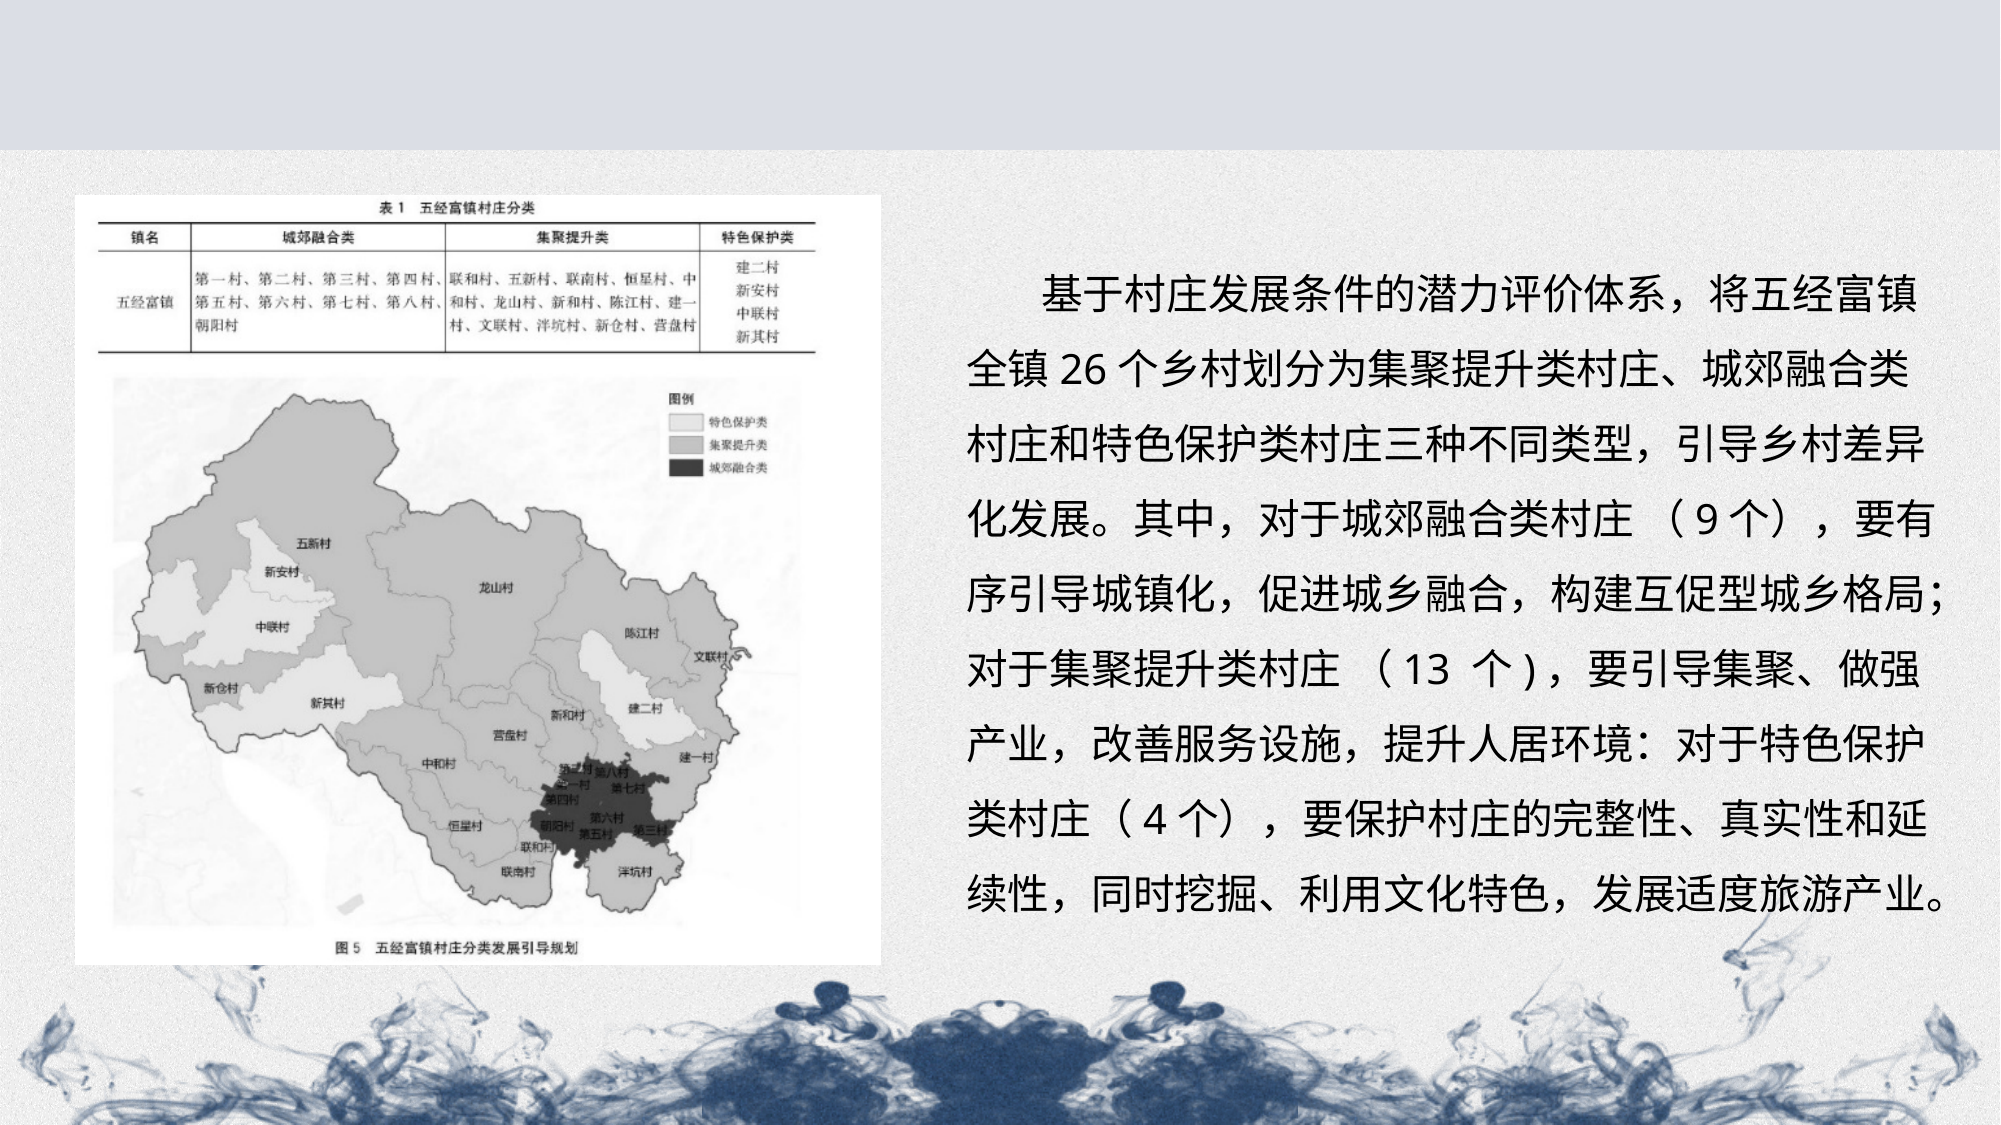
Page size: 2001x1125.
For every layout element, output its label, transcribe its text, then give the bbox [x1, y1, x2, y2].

picture [0, 0, 2001, 1125]
text_box 基于村庄发展条件的潜力评价体系，将五经富镇全镇26个乡村划分为集聚提升类村庄、城郊融合类村庄和特色保护类村庄三种不同类型，引导乡村差异化发展。其中，对于城郊融合类村庄 （9个），要有序引导城镇化，促进城乡融合，构建互促型城乡格局；对于集聚提升类村庄 （13 个)，要引导集聚、做强产业，改善服务设施，提升人居环境：对于特色保护类村庄（4个），要保护村庄的完整性、真实性和延续性，同时挖掘、利用文化特色，发展适度旅游产业。 [951, 235, 1962, 926]
